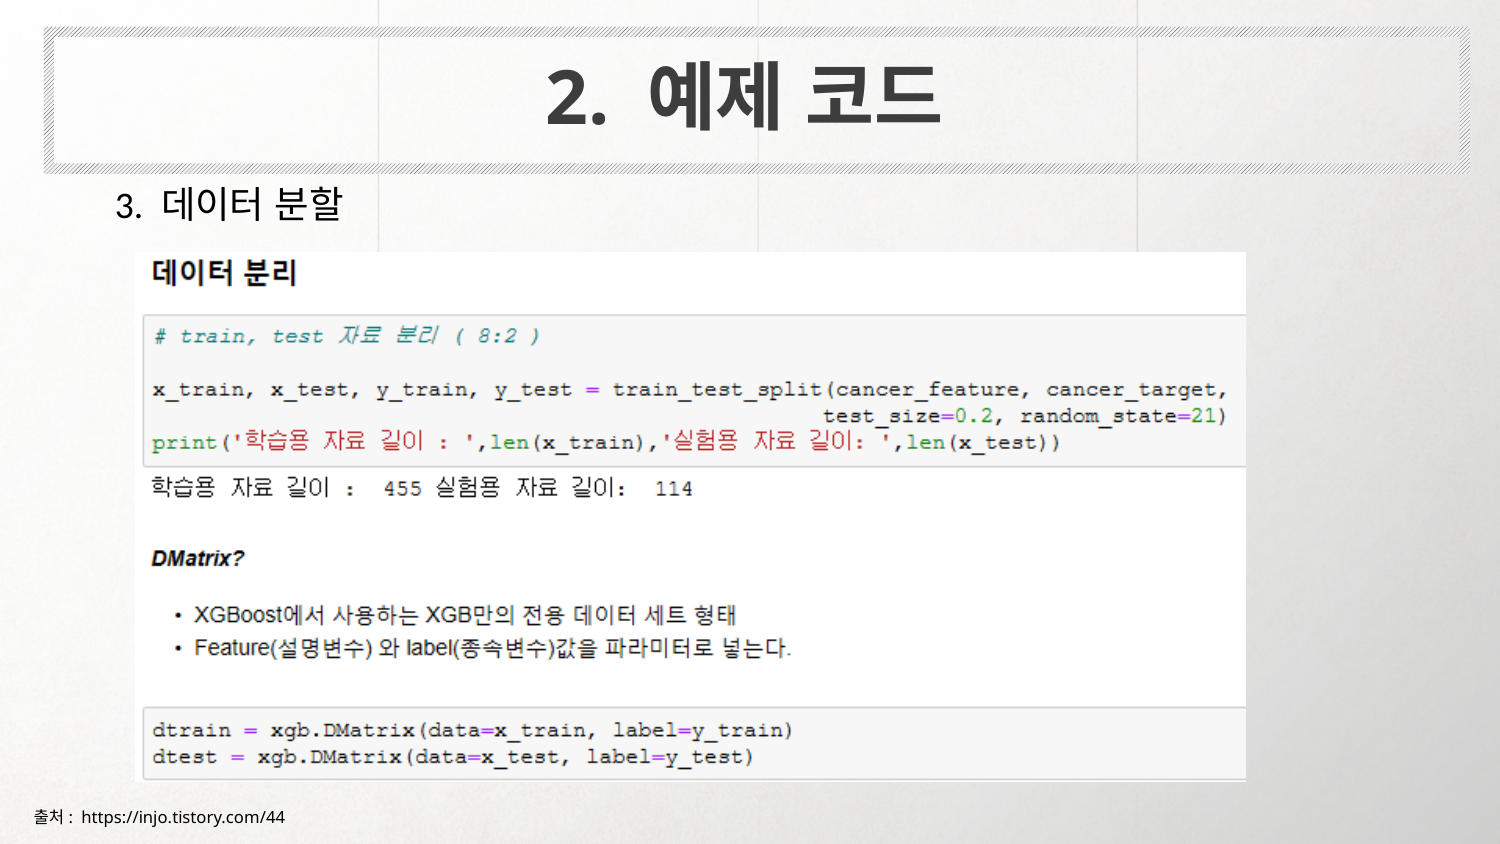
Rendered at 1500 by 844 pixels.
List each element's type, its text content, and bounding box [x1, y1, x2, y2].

text_box 2. 예제 코드 [407, 59, 1082, 141]
picture [0, 0, 1500, 844]
text_box [43, 26, 1471, 175]
text_box 3. 데이터 분할 [100, 173, 916, 234]
text_box 출처: https://injo.tistory.com/44 [18, 799, 301, 835]
